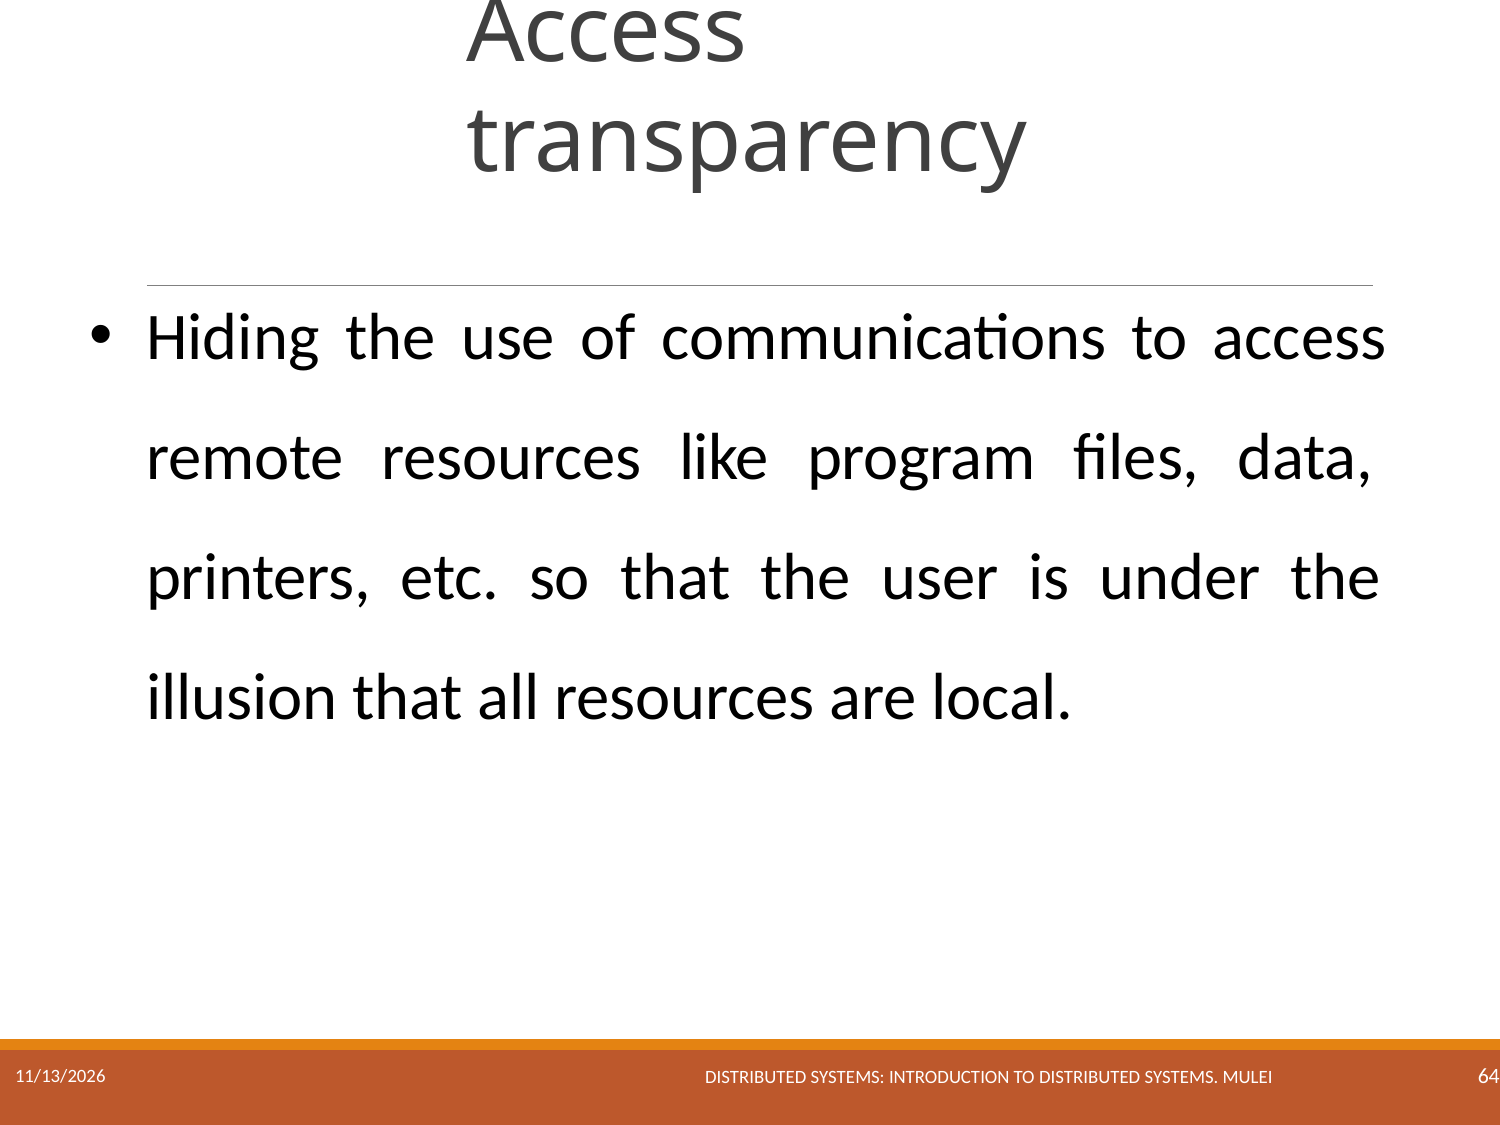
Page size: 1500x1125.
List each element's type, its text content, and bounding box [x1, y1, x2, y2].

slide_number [0, 1046, 346, 1103]
text_box Hiding the use of communications to access remote resources like program files, data, printers, etc. so that the user is under the illusion that all resources are local. [87, 250, 1413, 733]
footer Distributed Systems: Introduction to Distributed Systems. Mulei [475, 748, 1453, 1125]
slide_number 64 [1453, 748, 1500, 1125]
title Access transparency [463, 0, 1224, 190]
